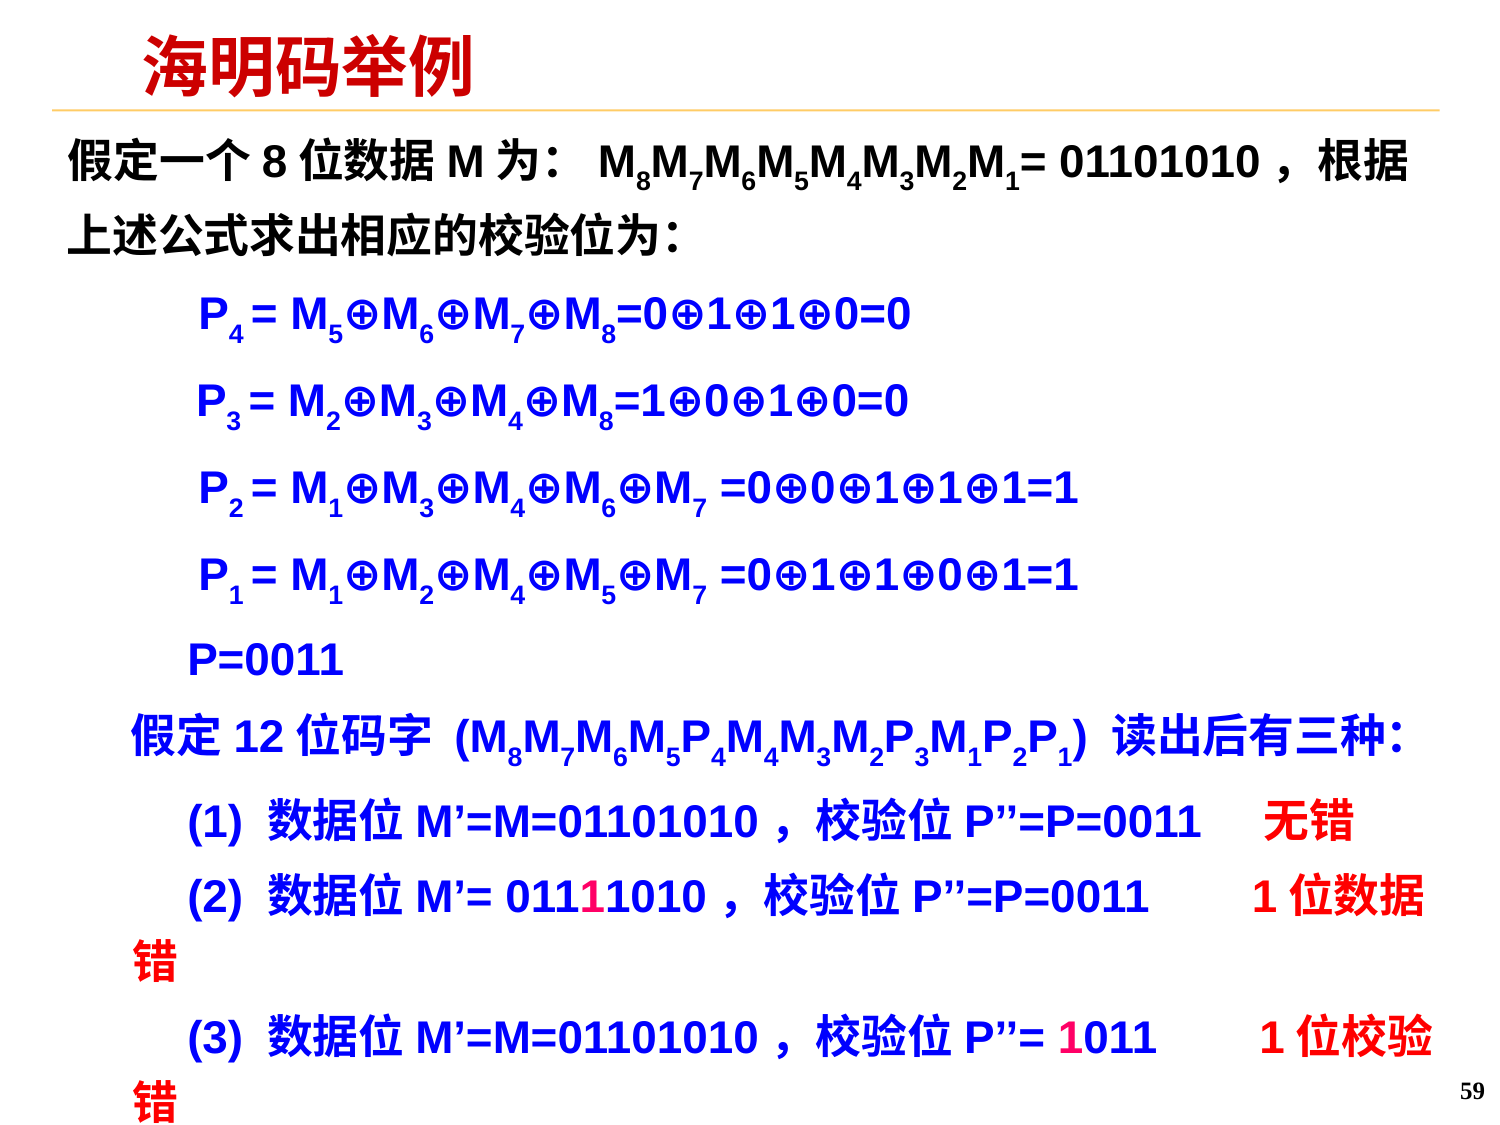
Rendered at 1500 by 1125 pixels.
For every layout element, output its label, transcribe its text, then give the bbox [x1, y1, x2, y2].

list 假定一个8位数据M为：M8M7M6M5M4M3M2M1= 01101010，根据上述公式求出相应的校验位为： P4 = M5⊕M6⊕M7⊕M8=0⊕1⊕1⊕0=0 P3 = M2⊕M3⊕M4⊕M8=1⊕0⊕1⊕0=0 P2 = M1⊕M3⊕M4⊕M6⊕M7 =0⊕0⊕1⊕1⊕1=1 P1 = M1⊕M2⊕M4⊕M5⊕M7 =0⊕1⊕1⊕0⊕1=1 P=0011 假定12位码字 (M8M7M6M5P4M4M3M2P3M1P2P1) 读出后有三种： (1) 数据位M’=M=01101010，校验位P’’=P=0011 无错 (2) 数据位M’= 01111010，校验位P’’=P=0011 1位数据错 (3) 数据位M’=M=01101010，校验位P’’= 1011 1位校验错 要求分别考察每种情况的故障字。 [0, 114, 1450, 1034]
slide_number 59 [1162, 1059, 1500, 1120]
title 海明码举例 [131, 31, 1128, 110]
